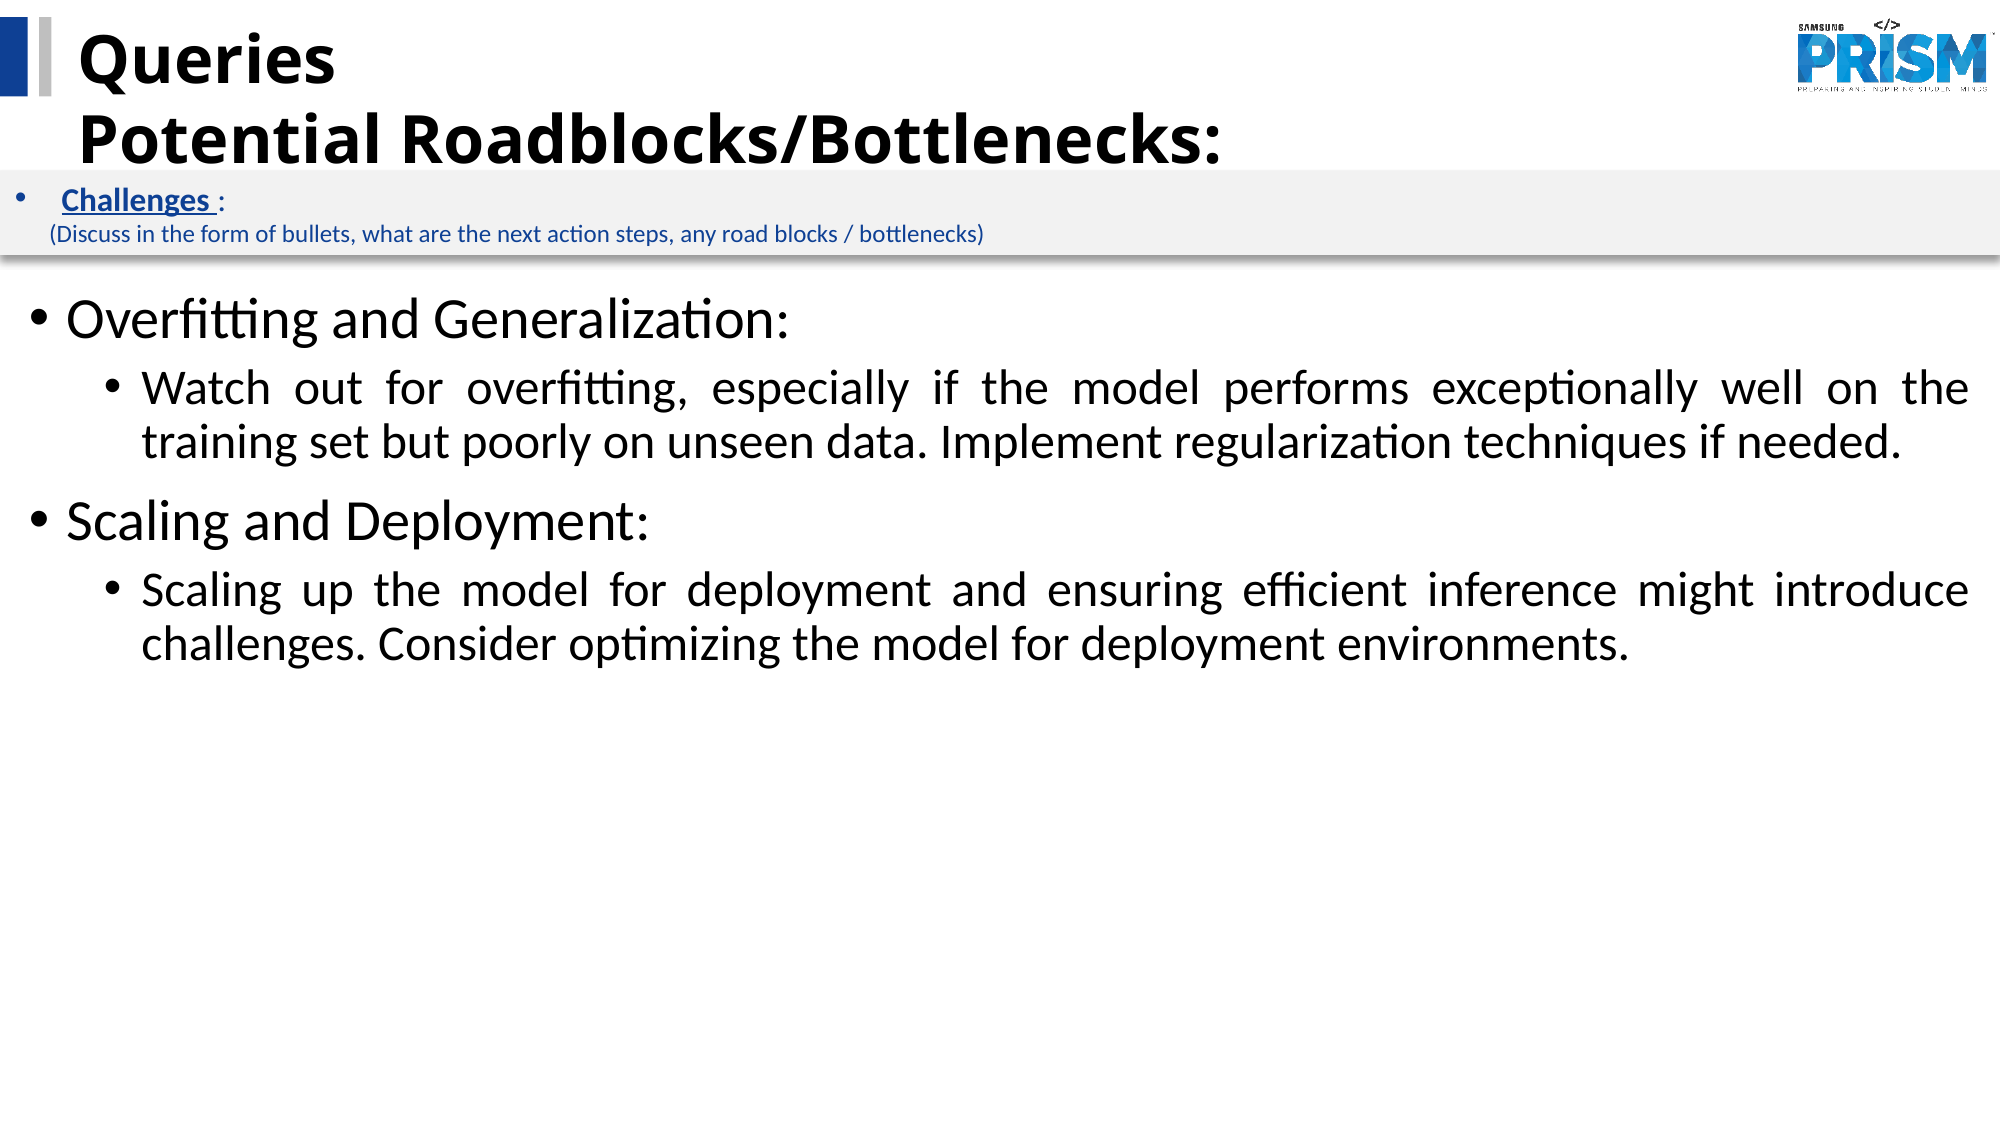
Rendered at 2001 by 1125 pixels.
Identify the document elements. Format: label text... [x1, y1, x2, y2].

text_box [0, 16, 29, 97]
picture [1794, 17, 2000, 96]
text_box Queries Potential Roadblocks/Bottlenecks: [62, 9, 1605, 169]
text_box Challenges : (Discuss in the form of bullets, what are the next action steps, any road blocks / bottlenecks) [0, 170, 2000, 255]
text_box [38, 16, 52, 97]
list Overfitting and Generalization: Watch out for overfitting, especially if the model performs exceptionally well on the training set but poorly on unseen data. Implement regularization techniques if needed. Scaling and Deployment: Scaling up the model for deployment and ensuring efficient inference might introduce challenges. Consider optimizing the model for deployment environments. [13, 280, 1986, 1108]
